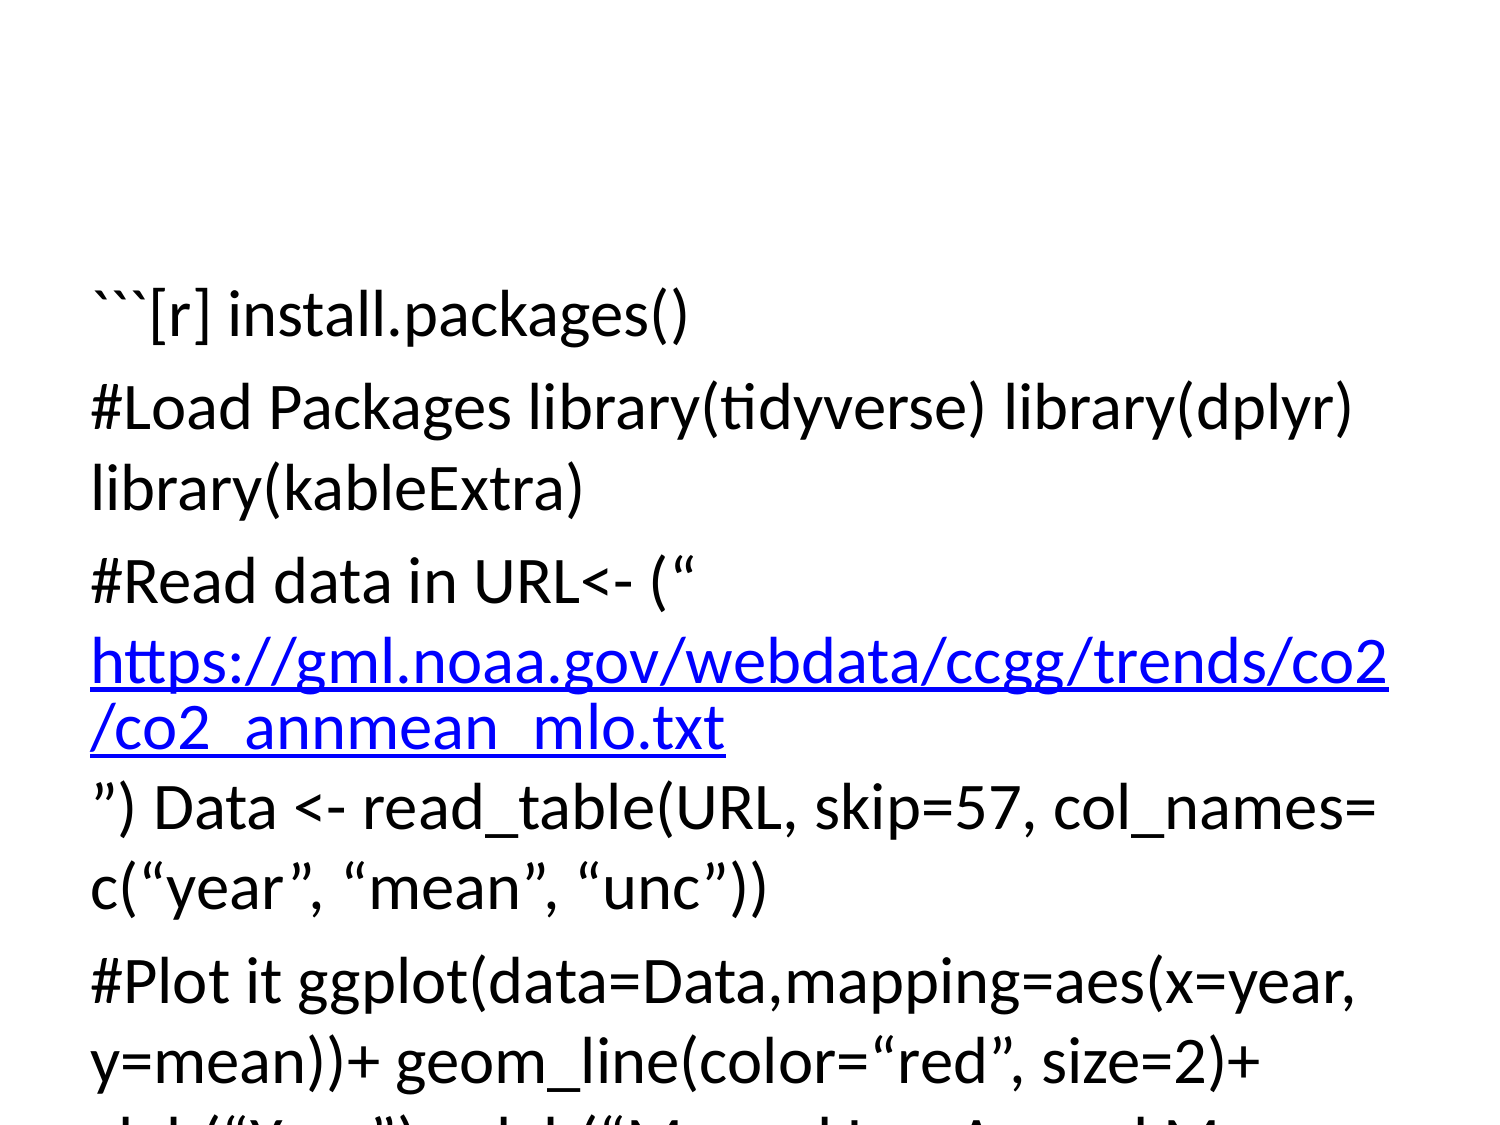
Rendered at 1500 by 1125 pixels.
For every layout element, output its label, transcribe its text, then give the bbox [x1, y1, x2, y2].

list ```[r] install.packages() #Load Packages library(tidyverse) library(dplyr) library(kableExtra) #Read data in URL<- (“https://gml.noaa.gov/webdata/ccgg/trends/co2/co2_annmean_mlo.txt”) Data <- read_table(URL, skip=57, col_names= c(“year”, “mean”, “unc”)) #Plot it ggplot(data=Data,mapping=aes(x=year, y=mean))+ geom_line(color=“red”, size=2)+ xlab(“Year”)+ ylab(“Manual Loa Annual Mean CO_2(ppm)”) #Top 5 Mean Table Top5 <- Data%>% arrange(desc(mean))%>% top_n(mean, n=5) #Print Top5 Top5 #Knit knitr::kable(Top5) [75, 262, 1425, 1005]
